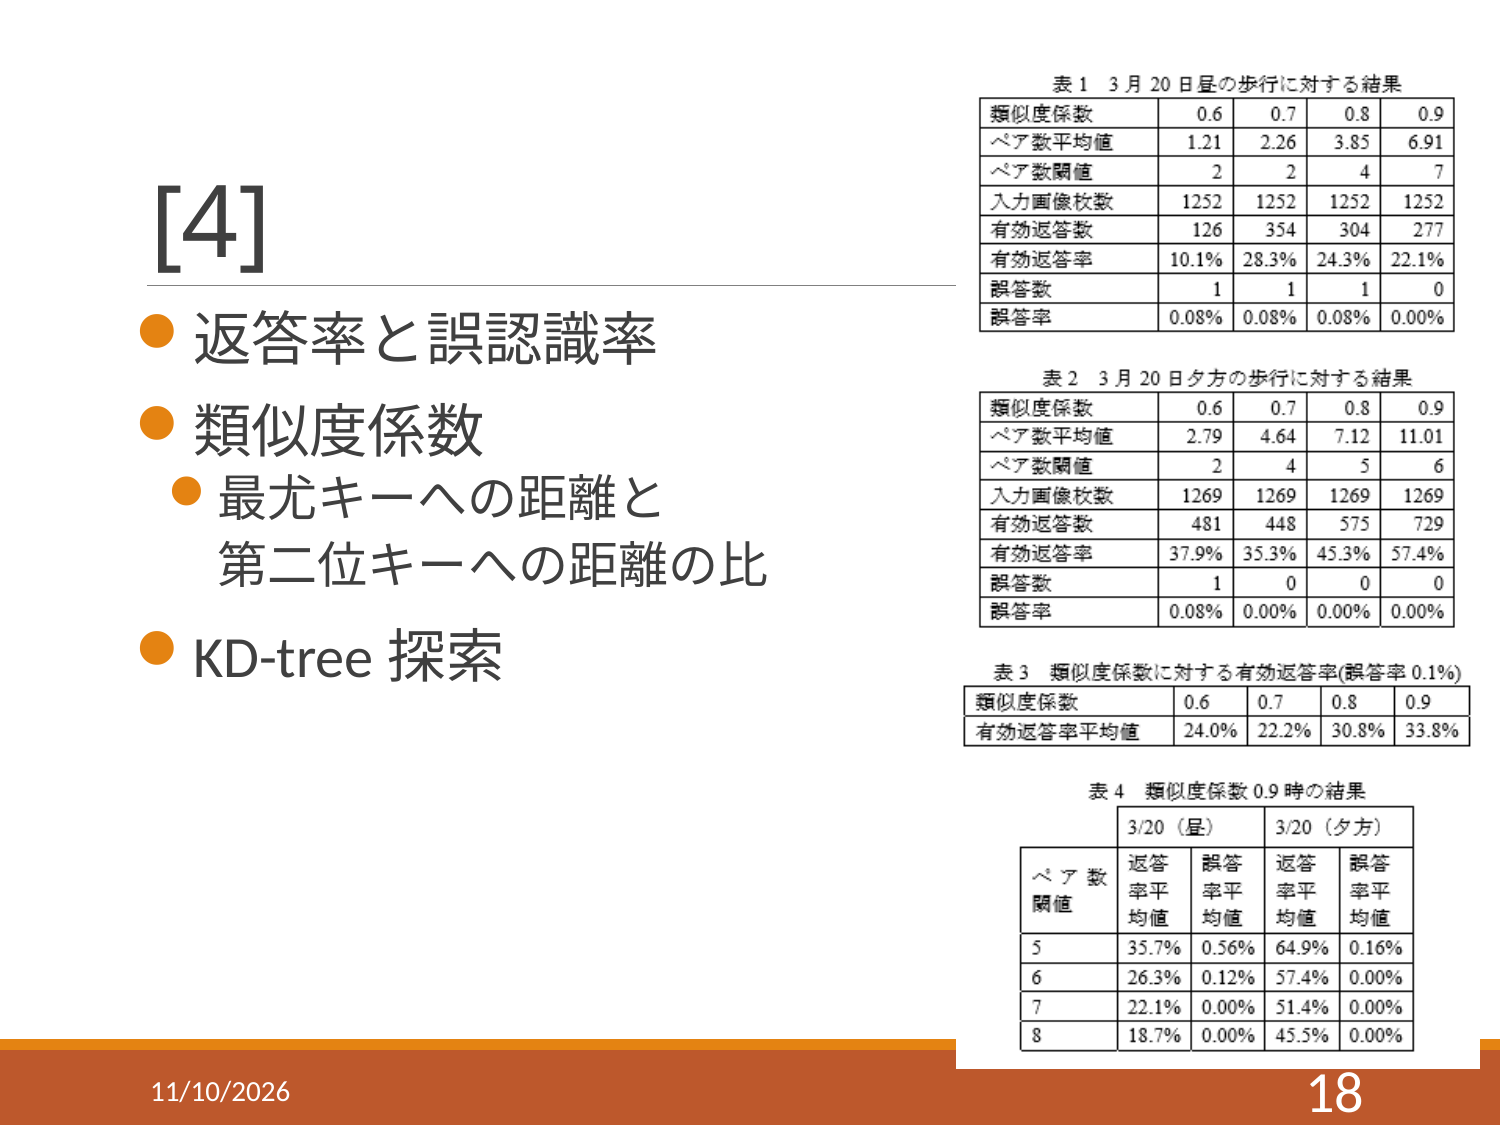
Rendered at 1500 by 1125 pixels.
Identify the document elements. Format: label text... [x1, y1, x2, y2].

title [4] [135, 47, 953, 285]
slide_number 18 [1218, 1077, 1380, 1120]
list 返答率と誤認識率 類似度係数 最尤キーへの距離と 第二位キーへの距離の比 KD-tree探索 [135, 302, 952, 963]
picture [955, 46, 1481, 1070]
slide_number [135, 1059, 440, 1120]
